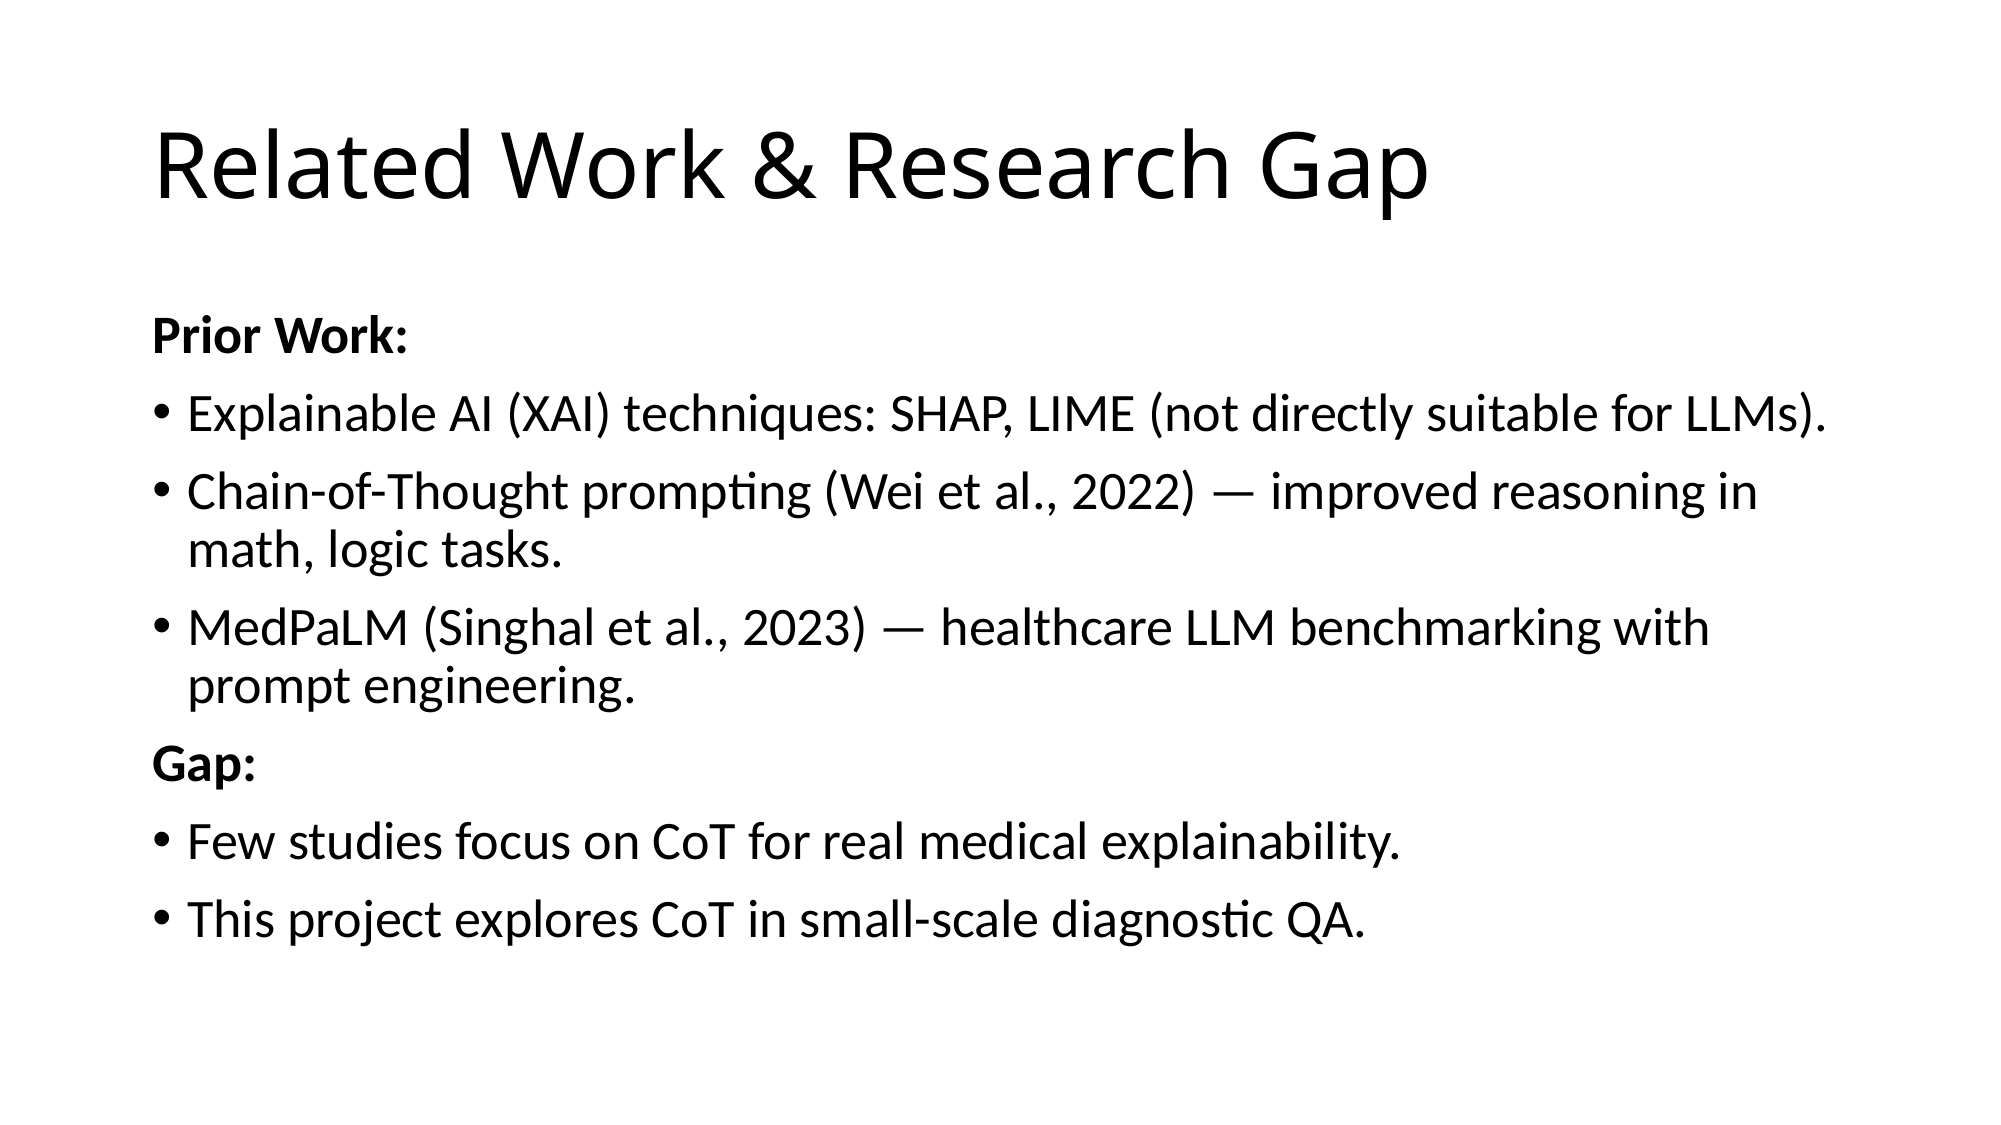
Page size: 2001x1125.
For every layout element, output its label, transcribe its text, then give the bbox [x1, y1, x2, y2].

list Prior Work: Explainable AI (XAI) techniques: SHAP, LIME (not directly suitable for LLMs). Chain-of-Thought prompting (Wei et al., 2022) — improved reasoning in math, logic tasks. MedPaLM (Singhal et al., 2023) — healthcare LLM benchmarking with prompt engineering. Gap: Few studies focus on CoT for real medical explainability. This project explores CoT in small-scale diagnostic QA. [137, 299, 1863, 1014]
title Related Work & Research Gap [137, 59, 1863, 278]
